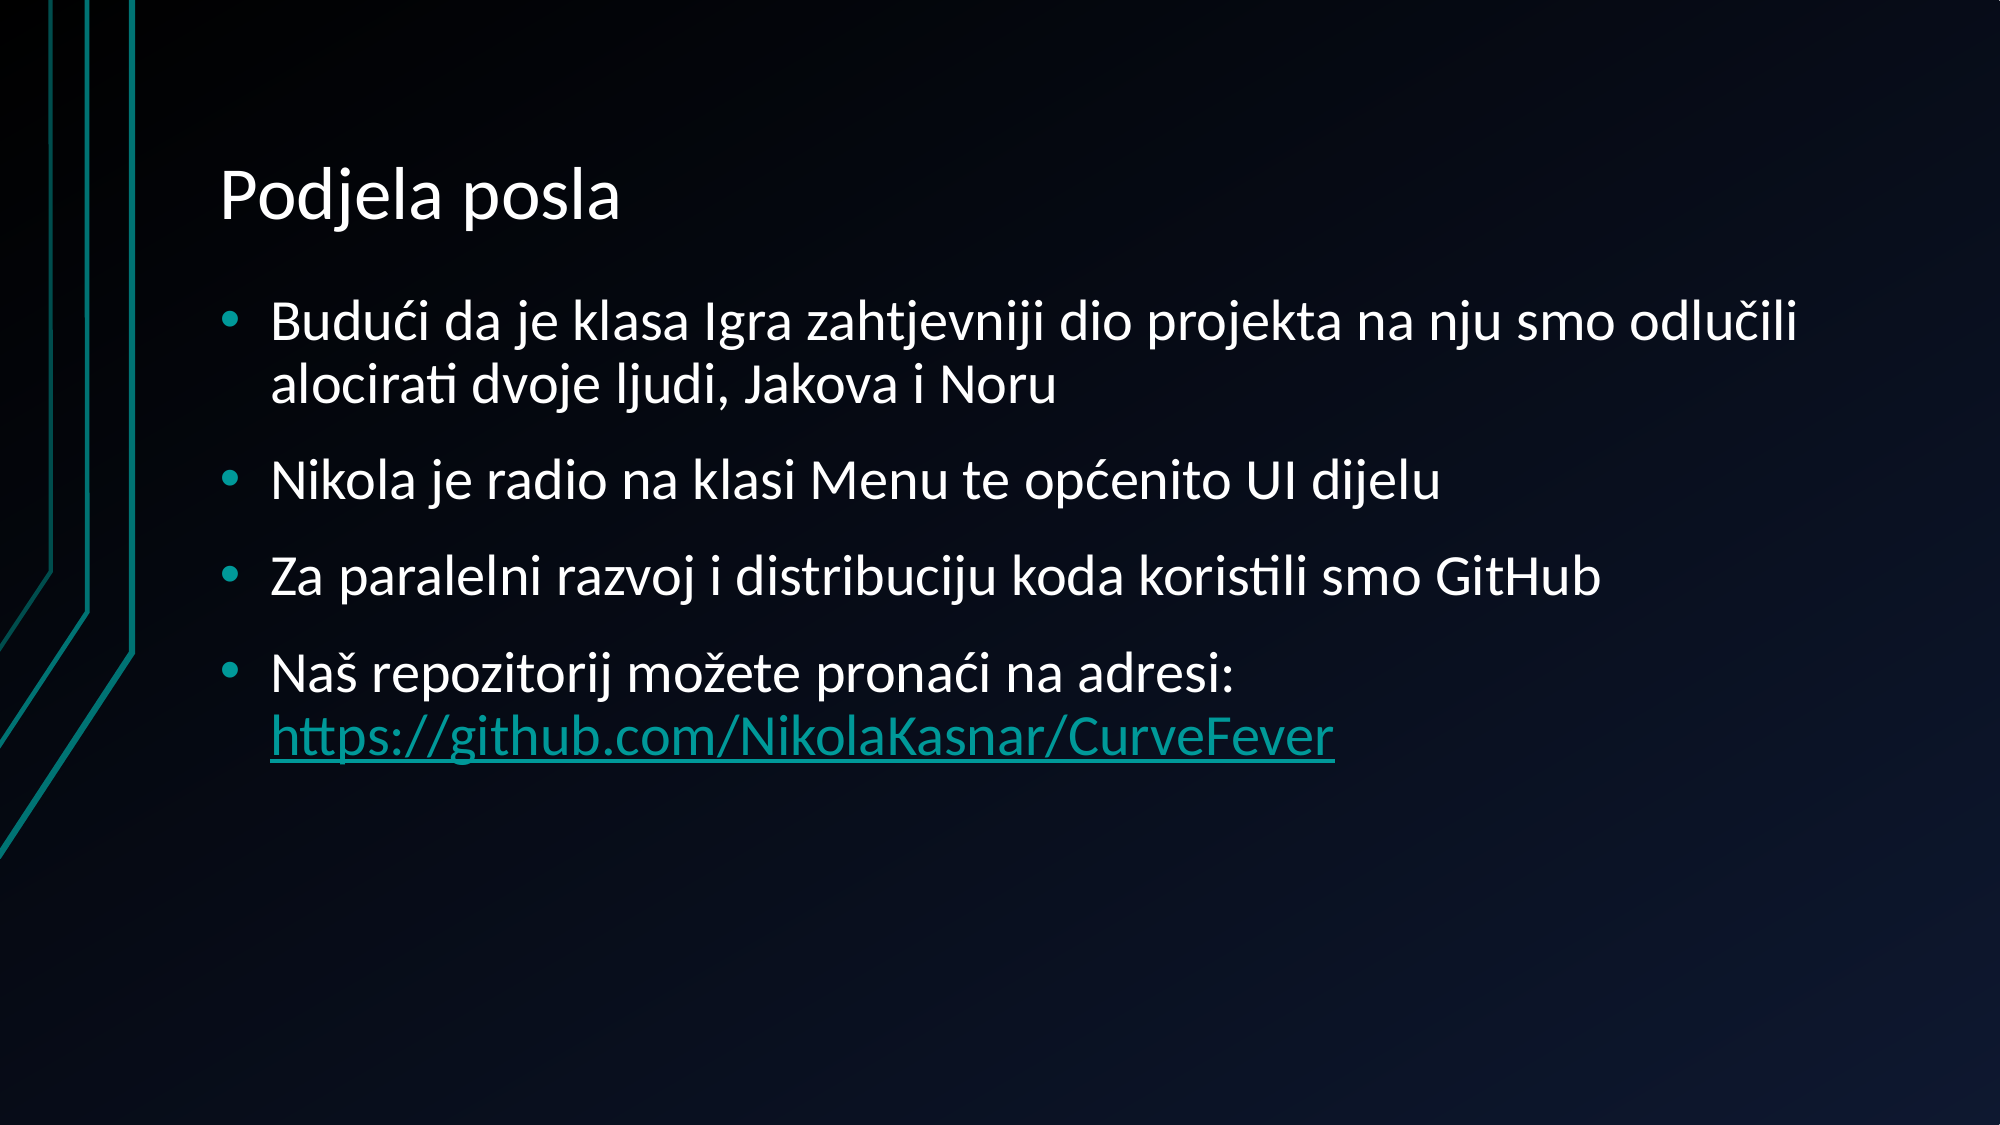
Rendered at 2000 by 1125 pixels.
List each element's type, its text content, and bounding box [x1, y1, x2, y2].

title Podjela posla [199, 45, 1900, 246]
list Budući da je klasa Igra zahtjevniji dio projekta na nju smo odlučili alocirati dvoje ljudi, Jakova i Noru Nikola je radio na klasi Menu te općenito UI dijelu Za paralelni razvoj i distribuciju koda koristili smo GitHub Naš repozitorij možete pronaći na adresi: https://github.com/NikolaKasnar/CurveFever [199, 279, 1900, 1013]
